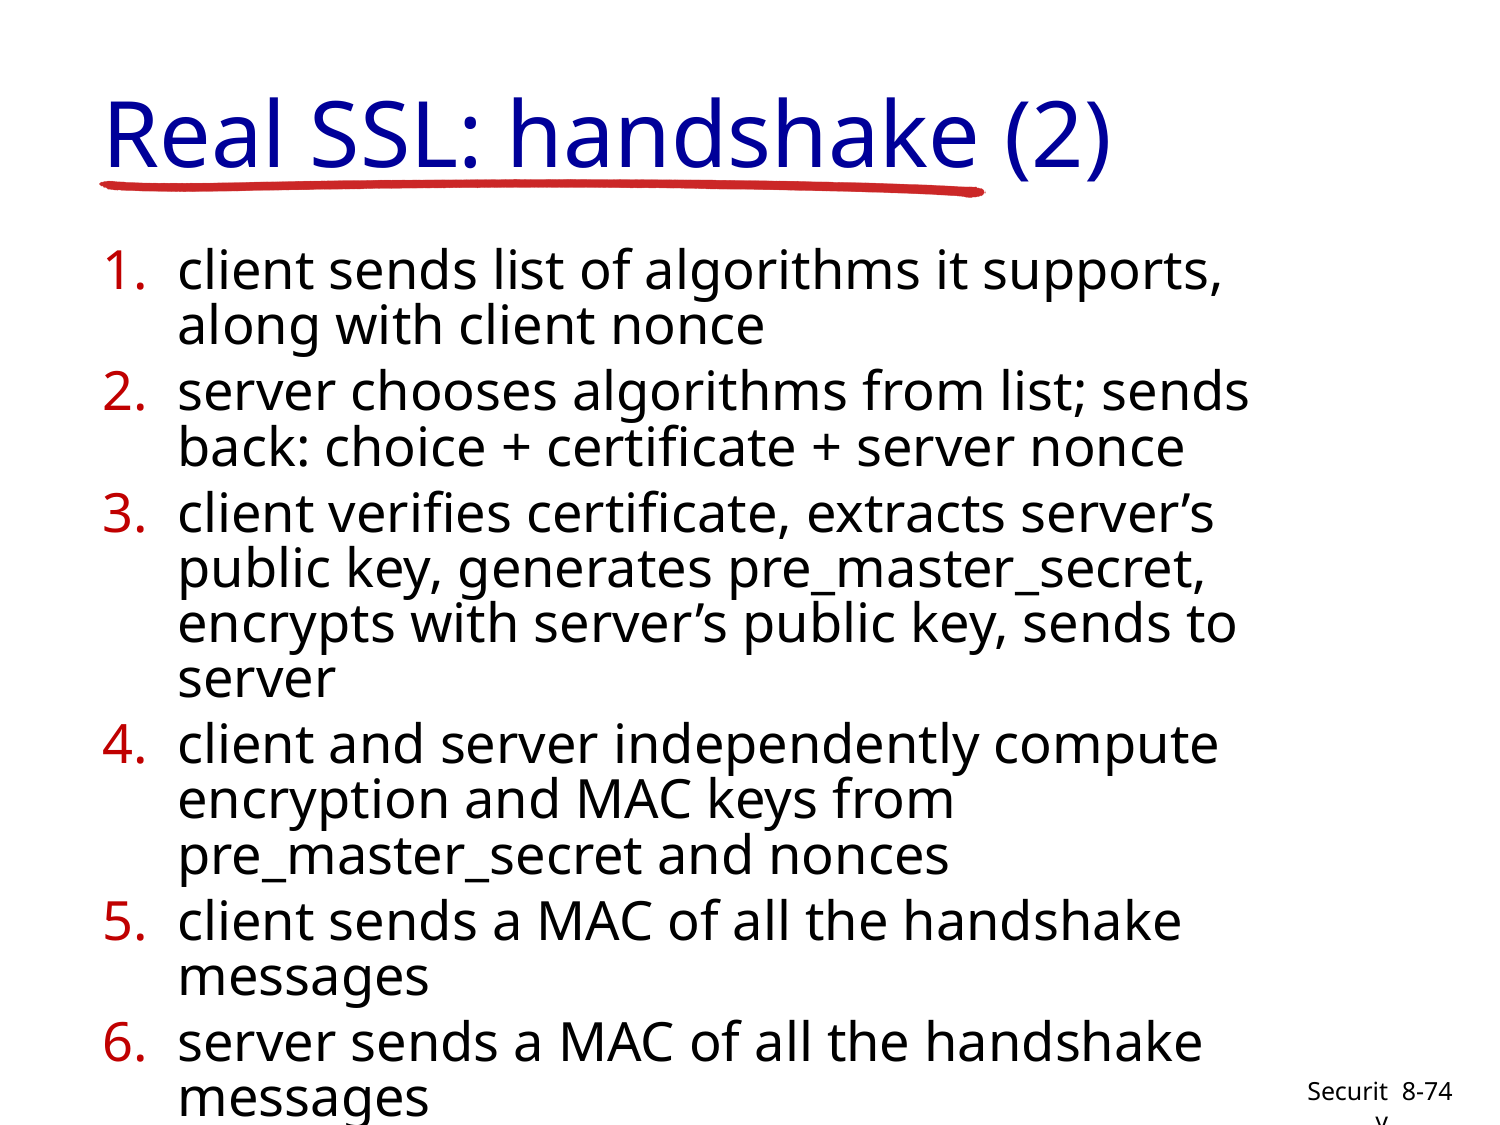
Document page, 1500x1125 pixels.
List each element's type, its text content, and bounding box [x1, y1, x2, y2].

picture [94, 174, 996, 204]
title Real SSL: handshake (2) [87, 37, 1363, 225]
footer Security [1284, 1067, 1403, 1110]
list client sends list of algorithms it supports, along with client nonce server chooses algorithms from list; sends back: choice + certificate + server nonce client verifies certificate, extracts server’s public key, generates pre_master_secret, encrypts with server’s public key, sends to server client and server independently compute encryption and MAC keys from pre_master_secret and nonces client sends a MAC of all the handshake messages server sends a MAC of all the handshake messages [87, 237, 1363, 1001]
text_box 8-74 [1387, 1068, 1500, 1113]
